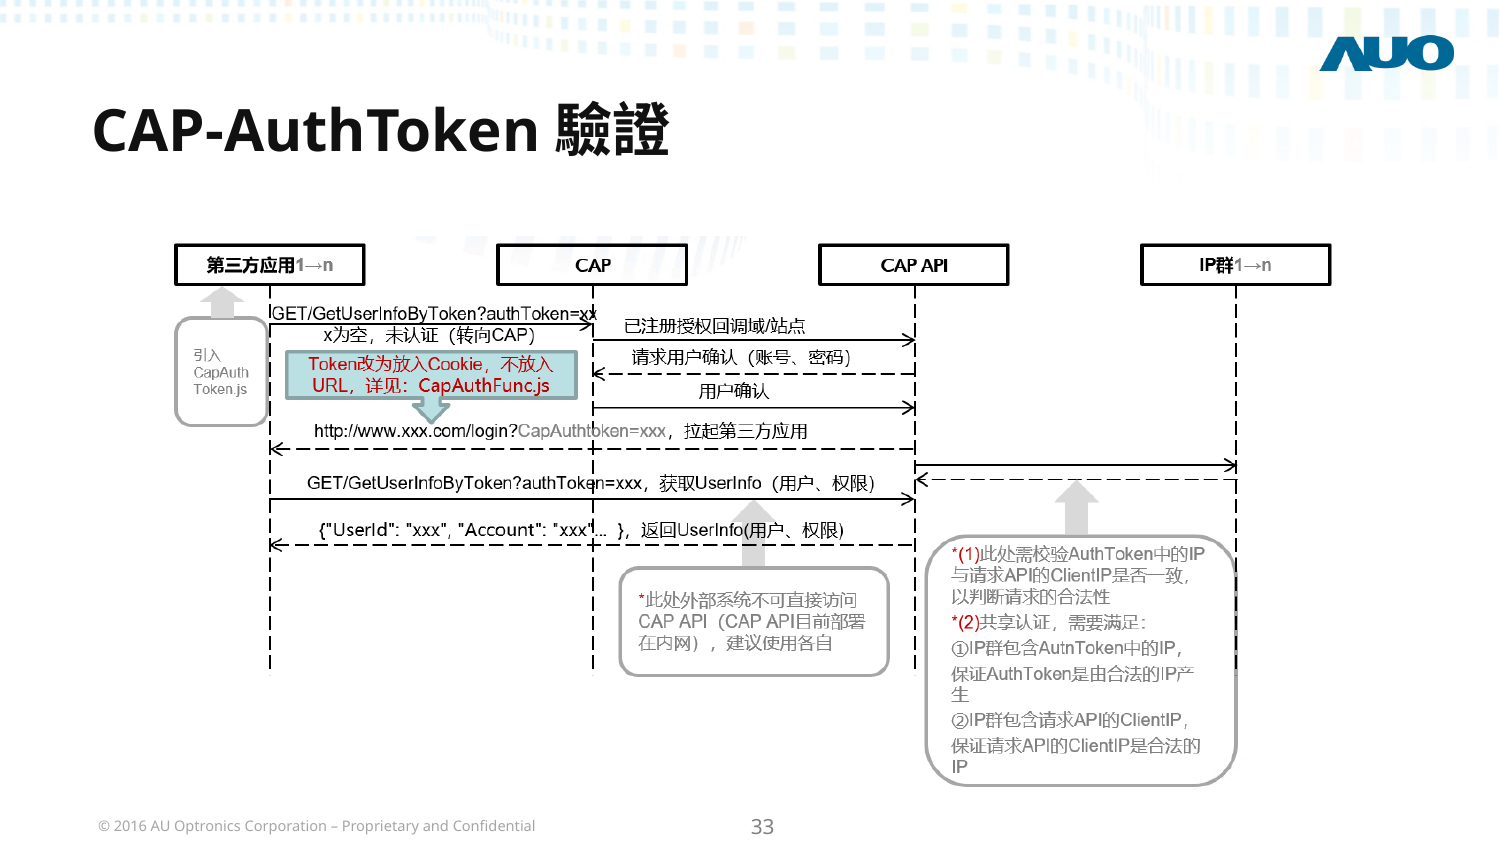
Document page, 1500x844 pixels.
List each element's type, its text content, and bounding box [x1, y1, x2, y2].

picture [0, 0, 1500, 844]
title CAP-AuthToken驗證 [76, 84, 1341, 226]
